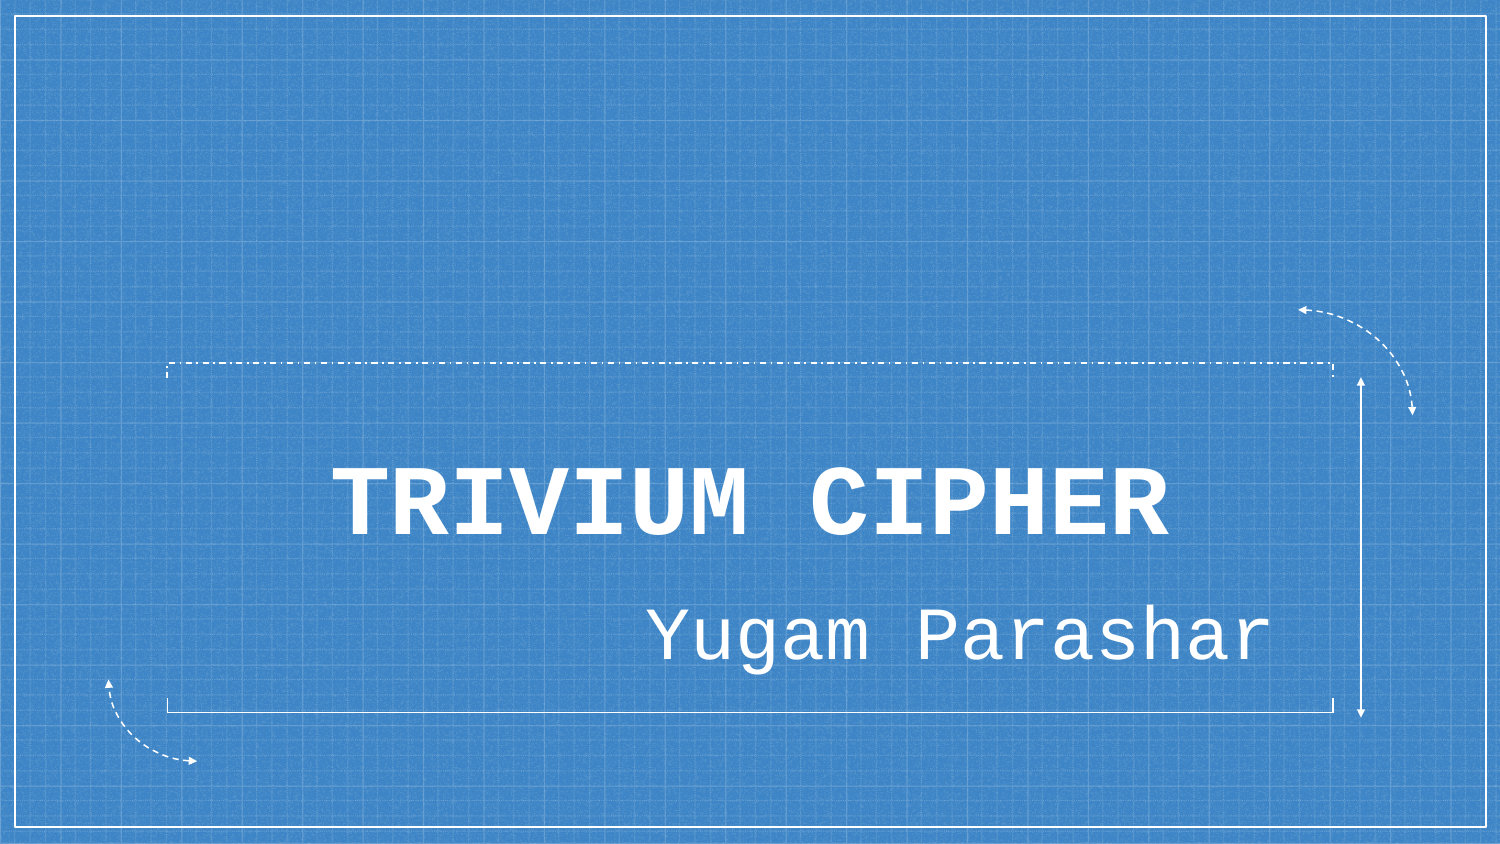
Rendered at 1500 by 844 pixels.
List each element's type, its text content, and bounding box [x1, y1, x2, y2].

picture [0, 0, 1500, 844]
subtitle Yugam Parashar [209, 569, 1291, 699]
title TRIVIUM CIPHER [158, 379, 1342, 570]
